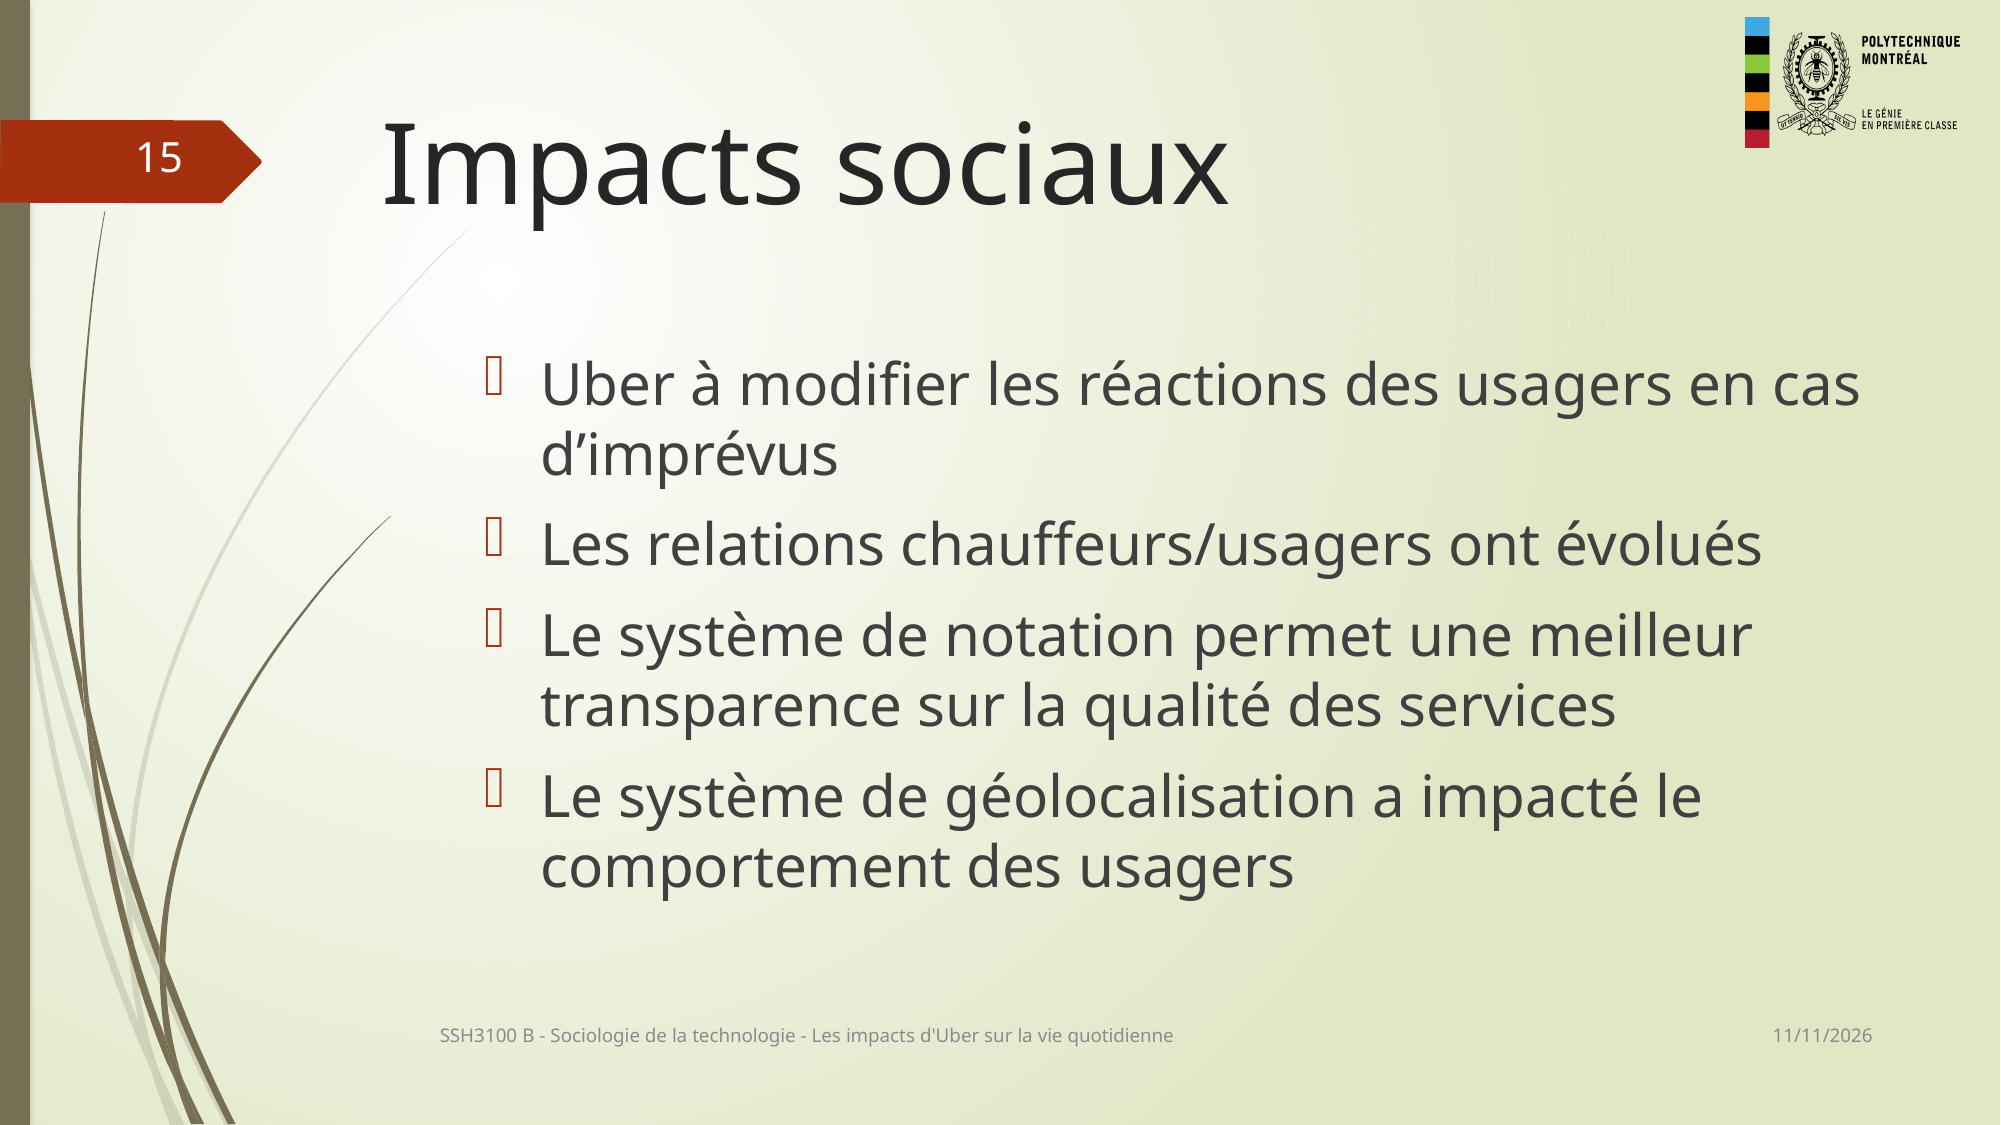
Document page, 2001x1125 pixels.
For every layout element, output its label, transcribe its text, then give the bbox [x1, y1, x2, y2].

picture [1745, 17, 1960, 148]
footer SSH3100 B - Sociologie de la technologie - Les impacts d'Uber sur la vie quotidienne [424, 1006, 1675, 1067]
title Impacts sociaux [366, 84, 1829, 295]
list Uber à modifier les réactions des usagers en cas d’imprévus Les relations chauffeurs/usagers ont évolués Le système de notation permet une meilleur transparence sur la qualité des services Le système de géolocalisation a impacté le comportement des usagers [469, 339, 1932, 960]
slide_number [1699, 1005, 1888, 1067]
slide_number 15 [70, 129, 199, 190]
